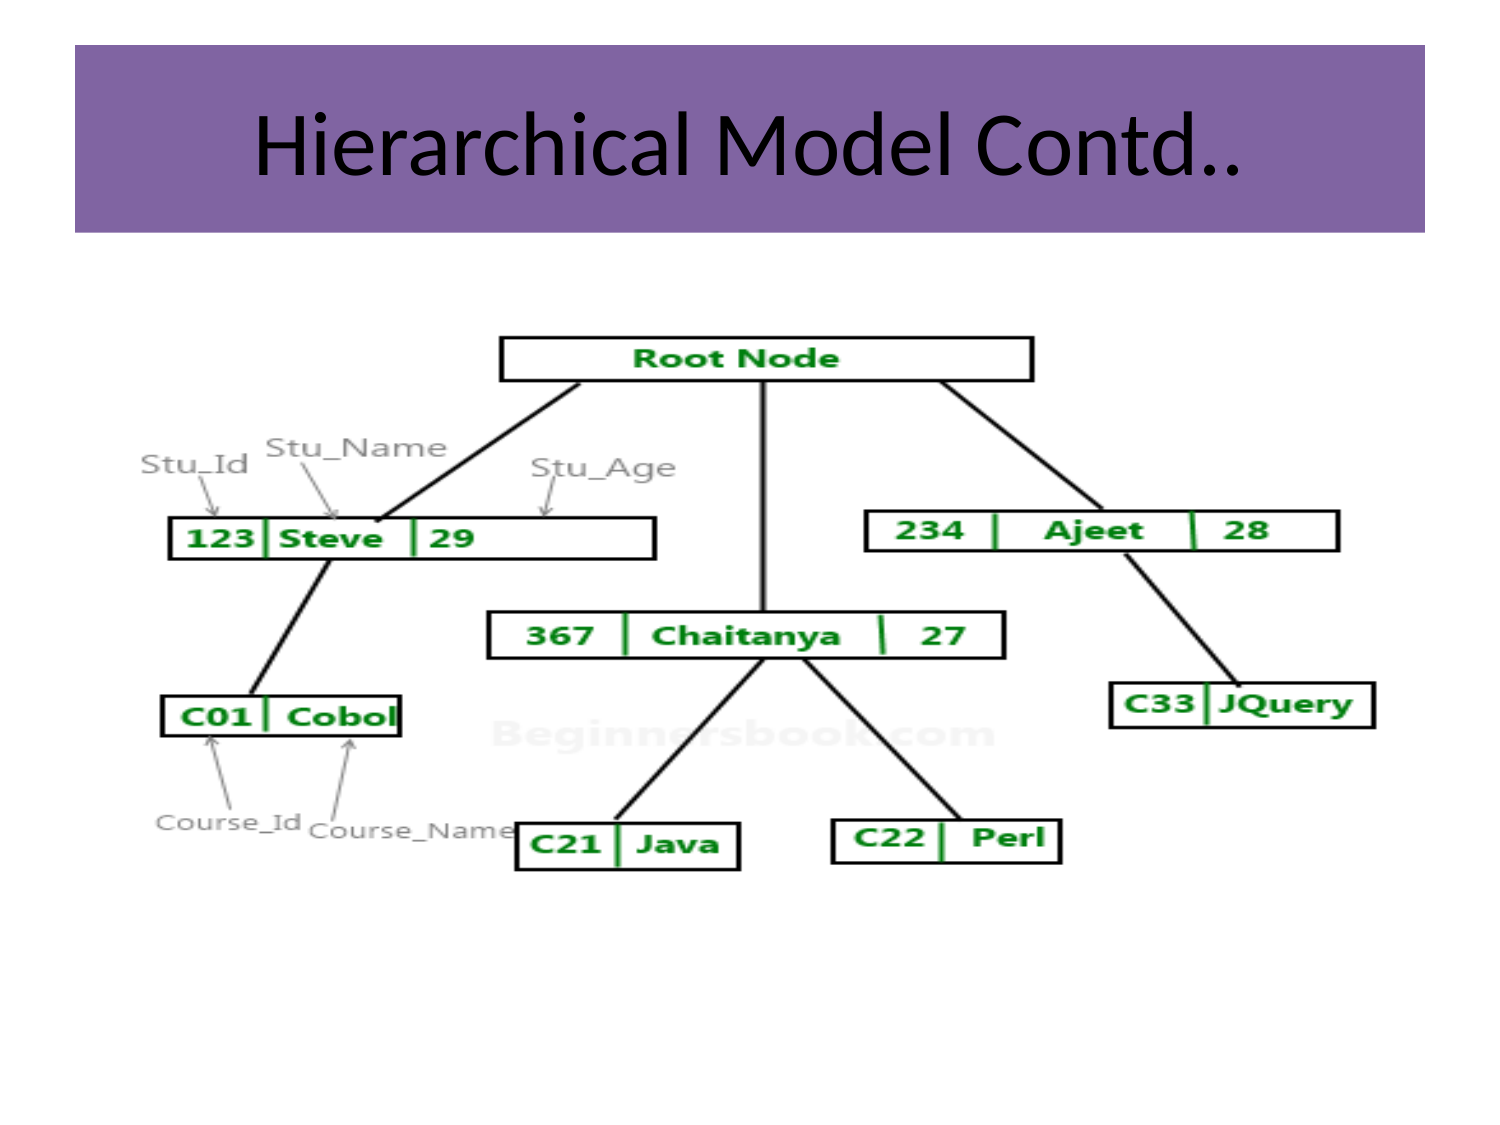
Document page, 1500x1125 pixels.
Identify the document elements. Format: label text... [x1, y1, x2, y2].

title Hierarchical Model Contd.. [75, 45, 1425, 233]
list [124, 262, 1401, 1088]
